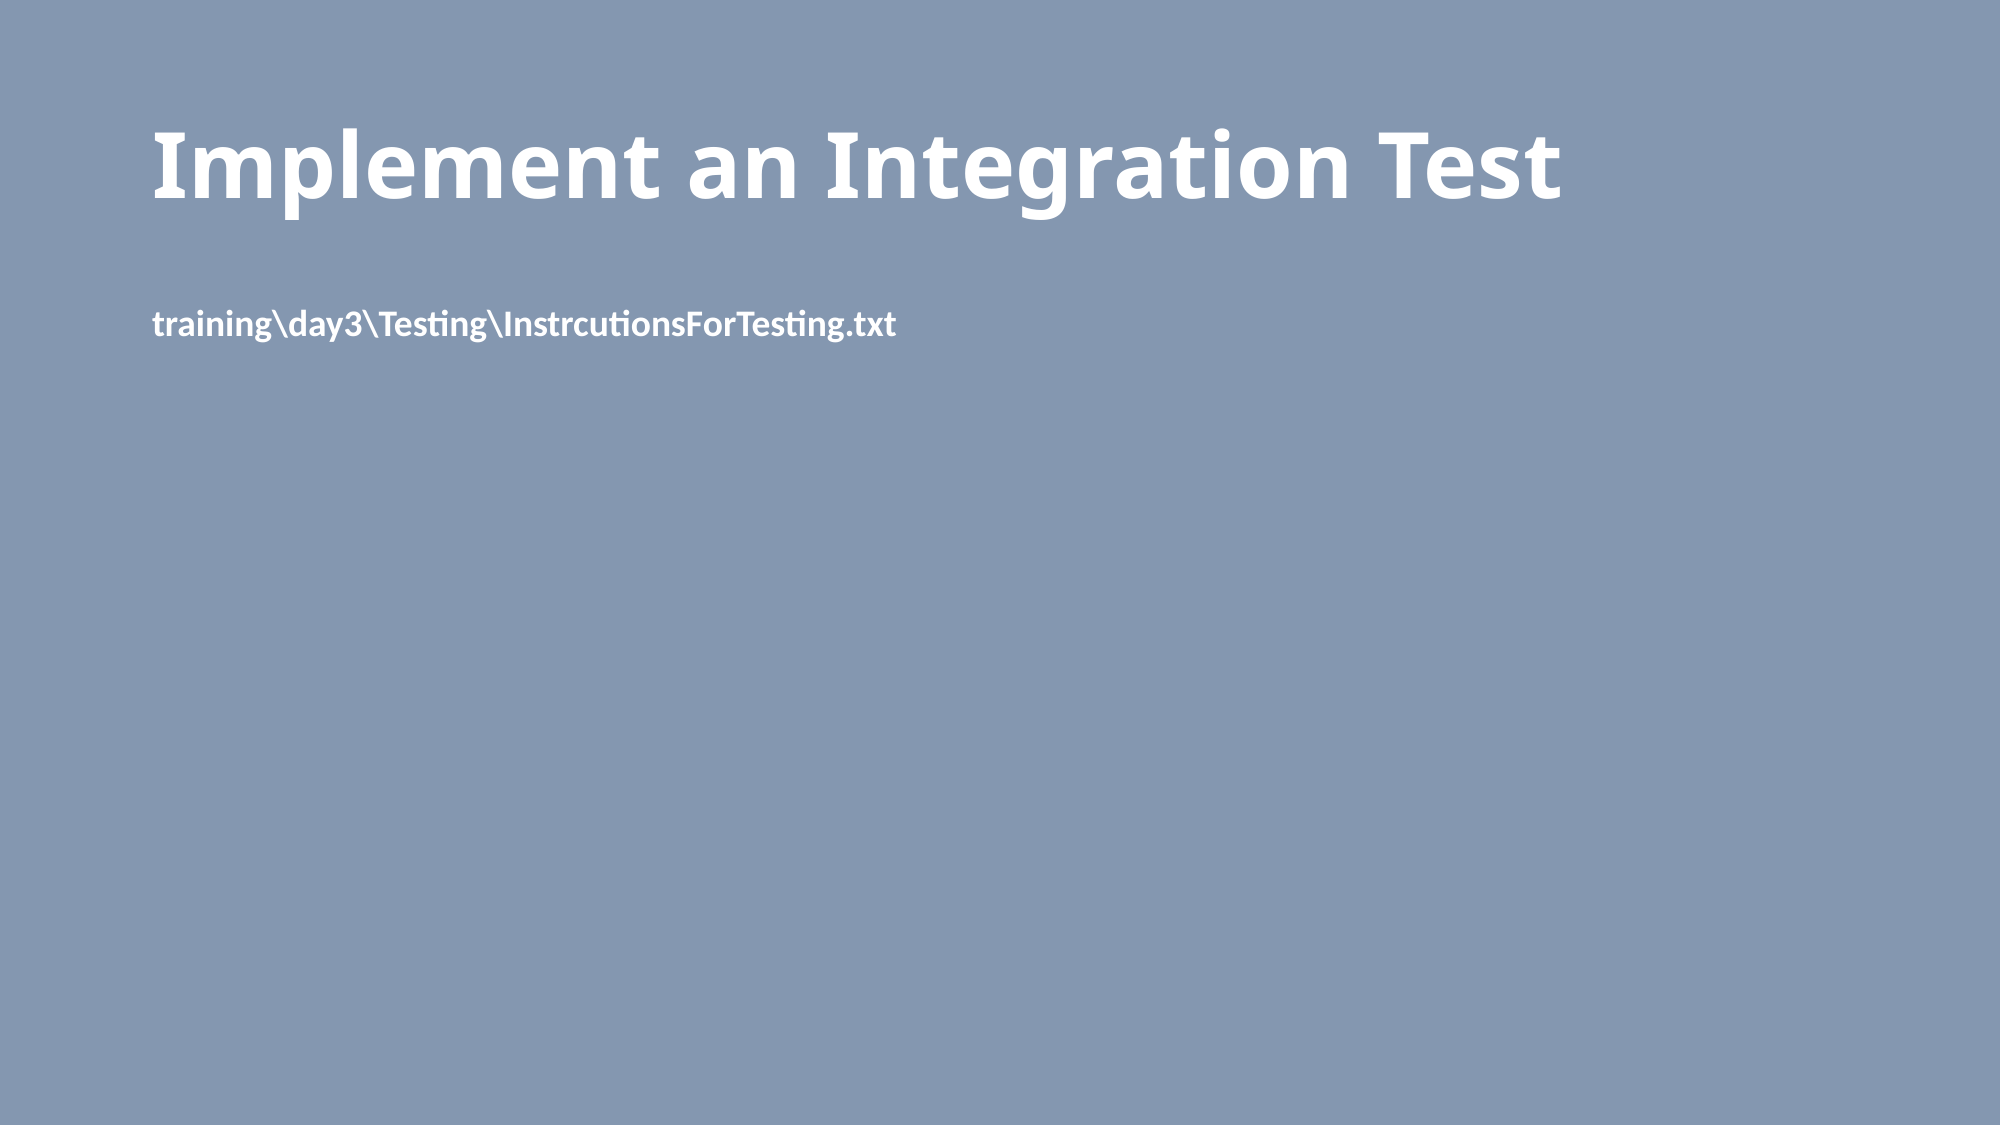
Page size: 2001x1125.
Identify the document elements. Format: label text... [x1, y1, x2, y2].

text_box training\day3\Testing\InstrcutionsForTesting.txt [137, 291, 1863, 397]
title Implement an Integration Test [137, 59, 1959, 278]
